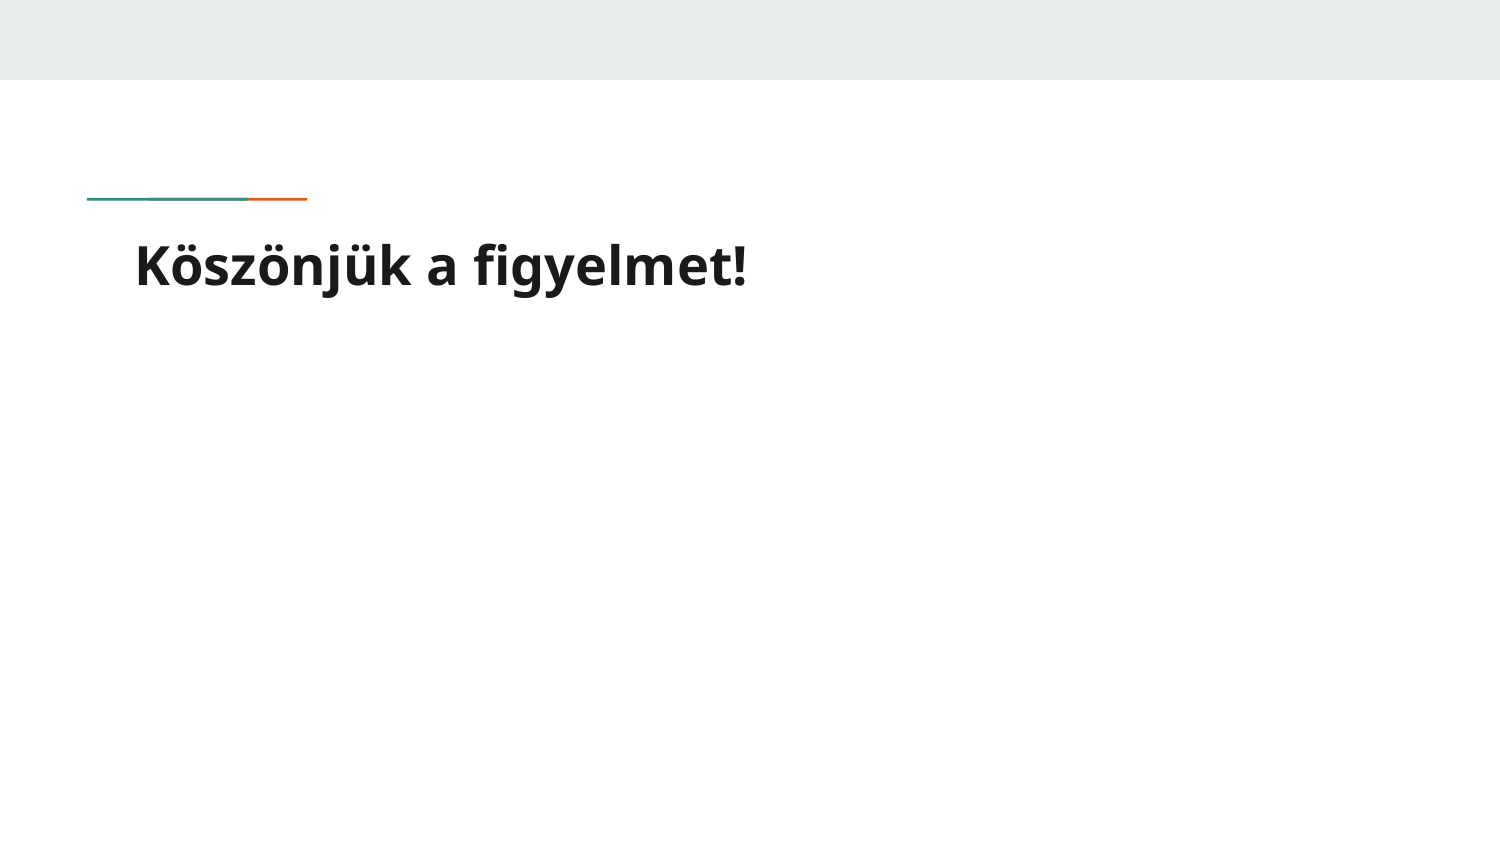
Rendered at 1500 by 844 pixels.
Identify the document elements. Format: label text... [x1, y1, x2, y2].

title Köszönjük a figyelmet! [119, 216, 1381, 305]
